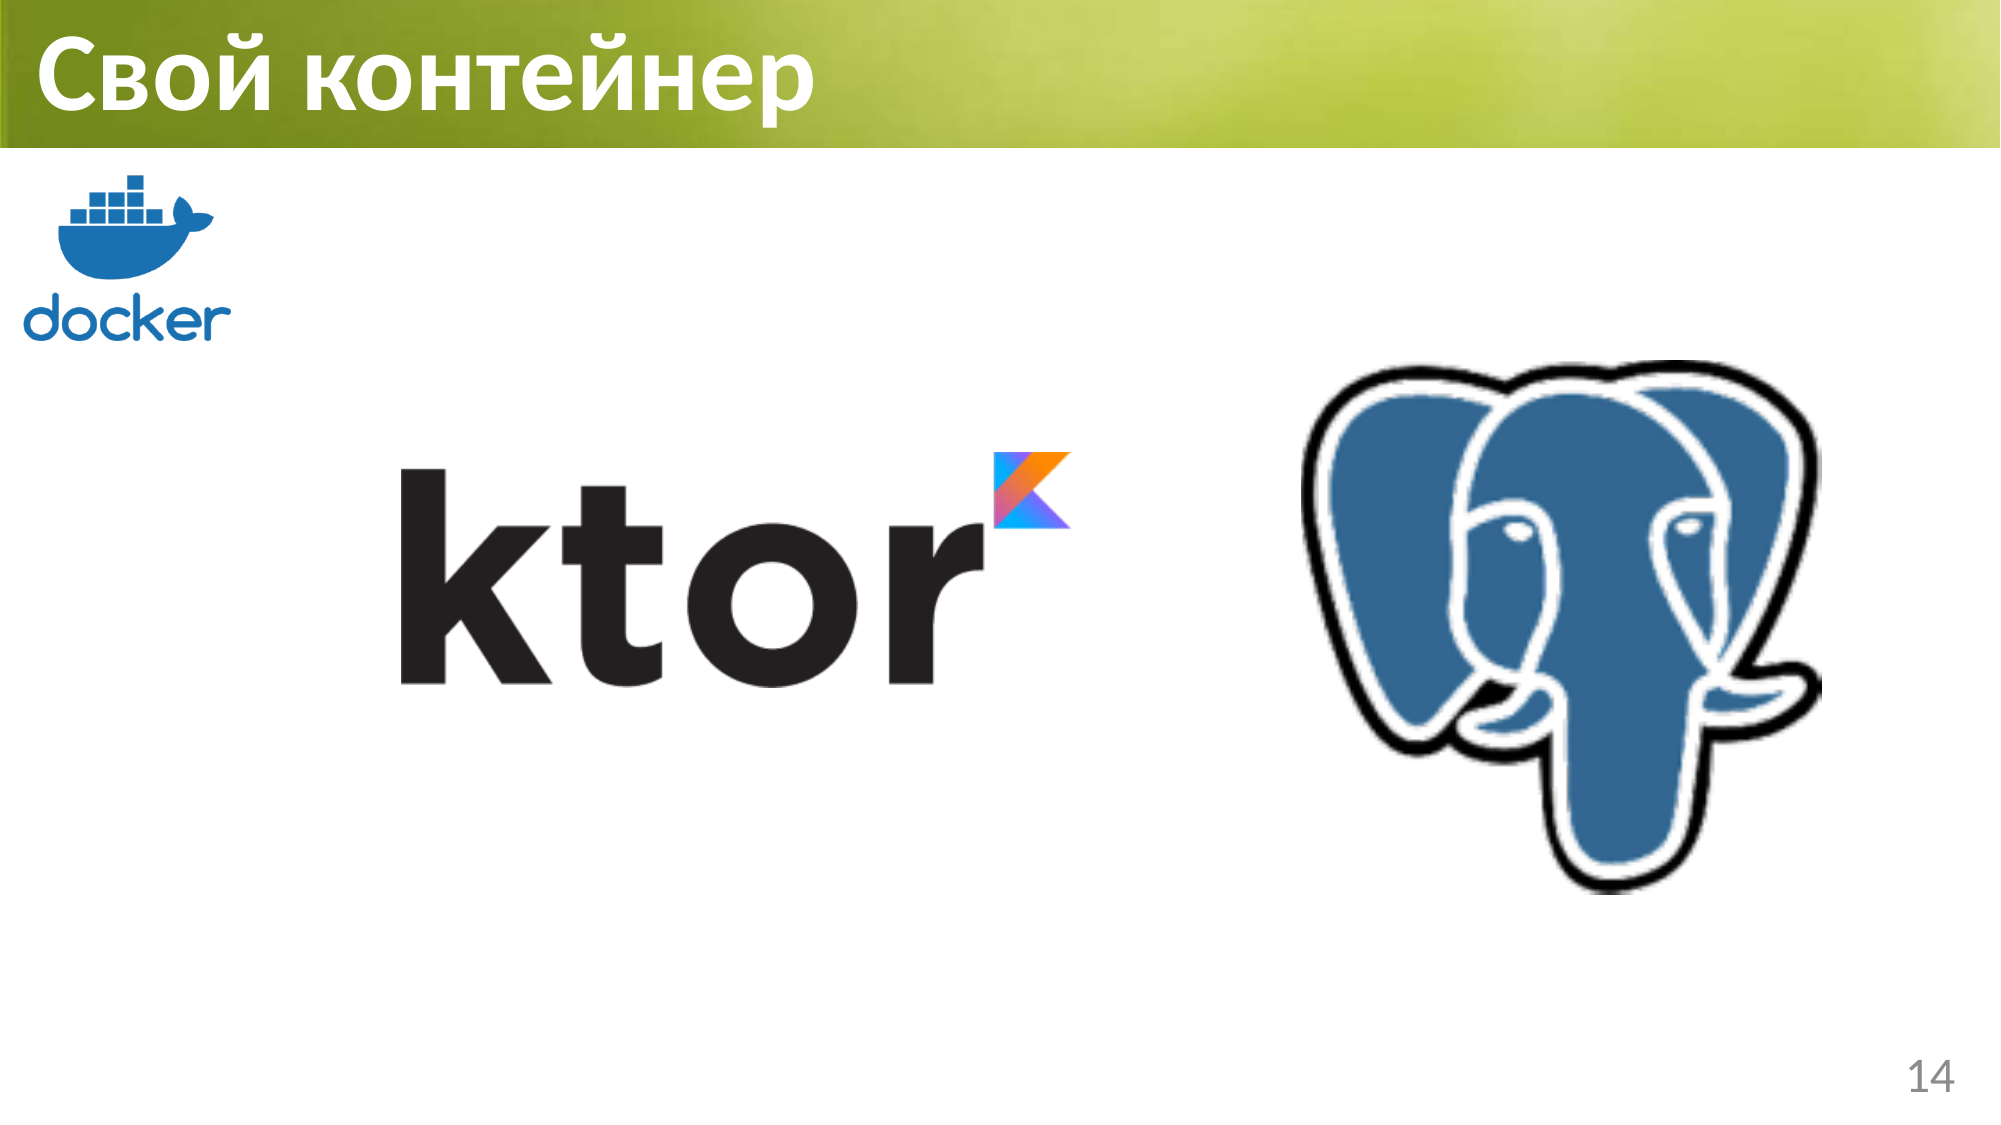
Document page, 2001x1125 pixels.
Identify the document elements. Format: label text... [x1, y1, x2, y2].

picture [0, 0, 2000, 148]
picture [401, 452, 1071, 688]
picture [1301, 360, 1822, 895]
slide_number 14 [1520, 1042, 1971, 1103]
picture [22, 163, 231, 342]
